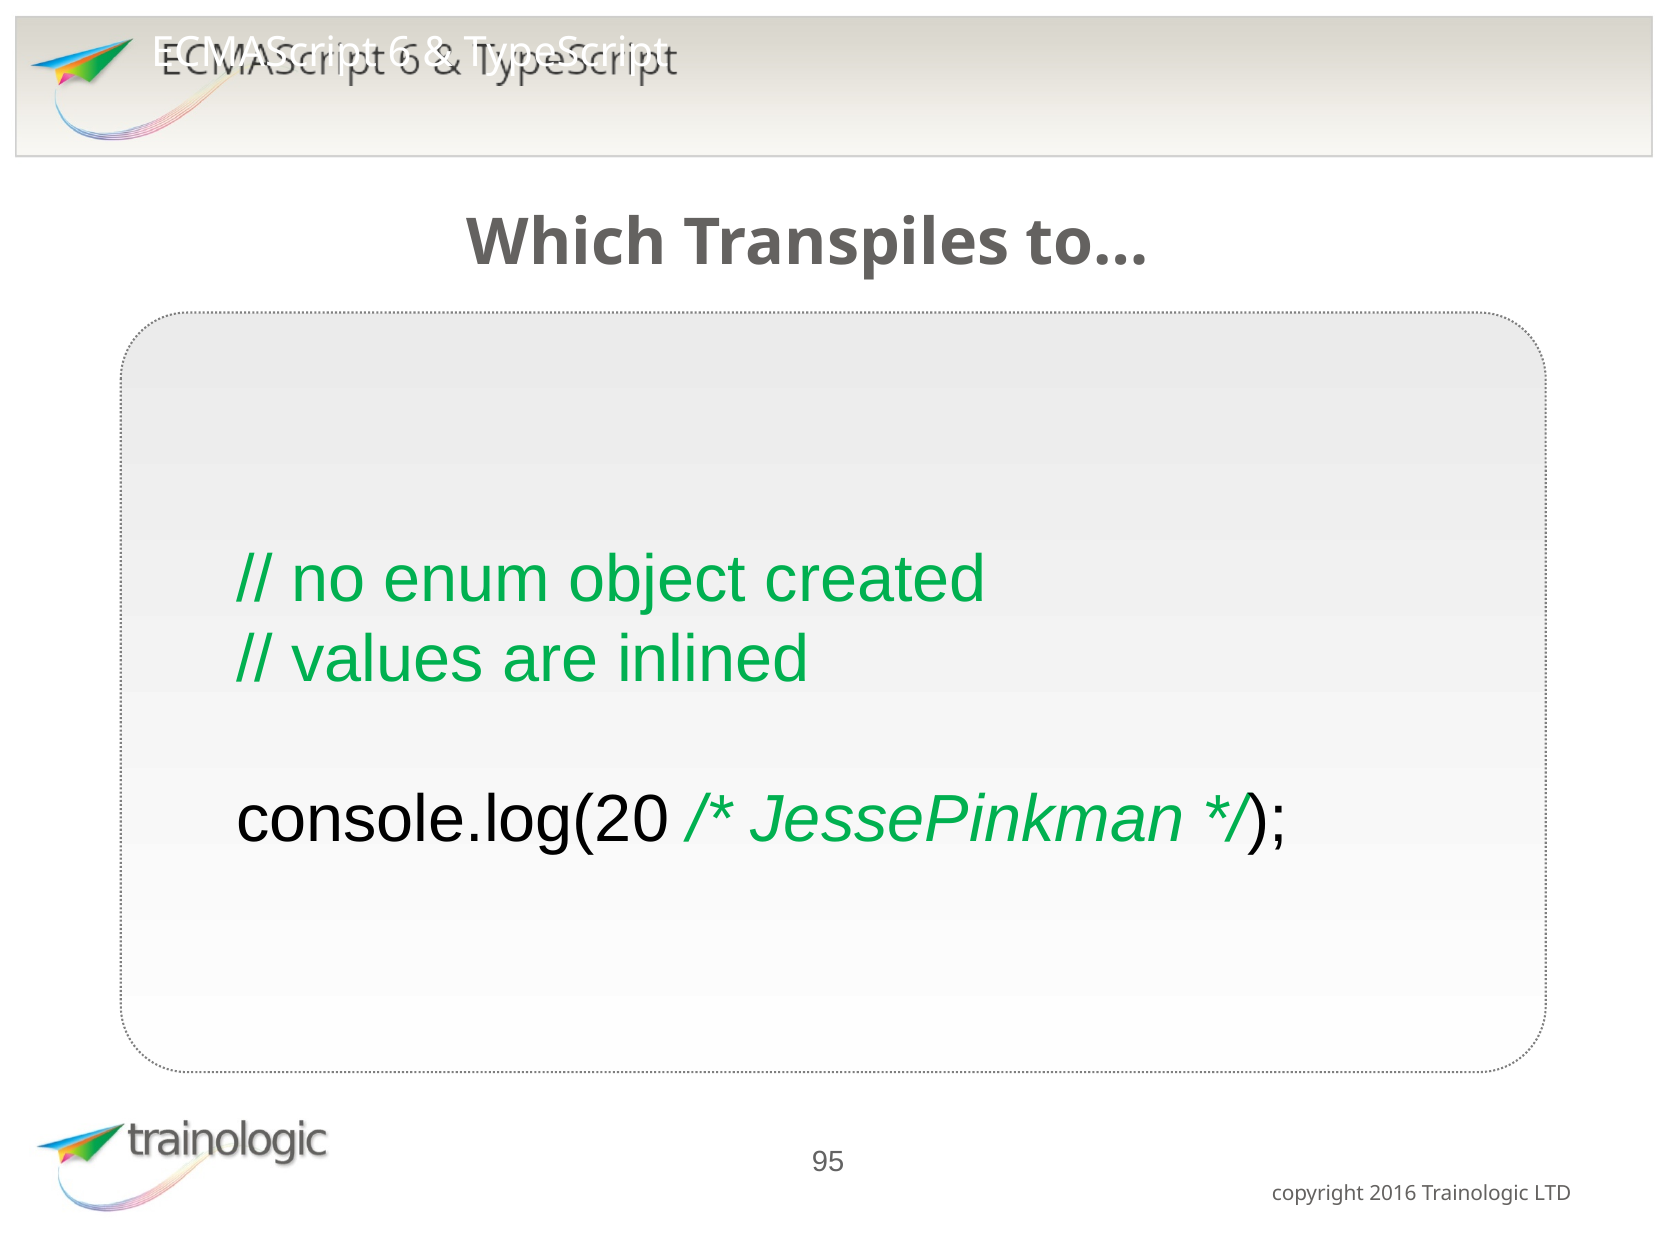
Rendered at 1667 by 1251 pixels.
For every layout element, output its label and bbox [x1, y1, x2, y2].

text_box [120, 312, 1546, 1101]
picture [0, 0, 1667, 1250]
